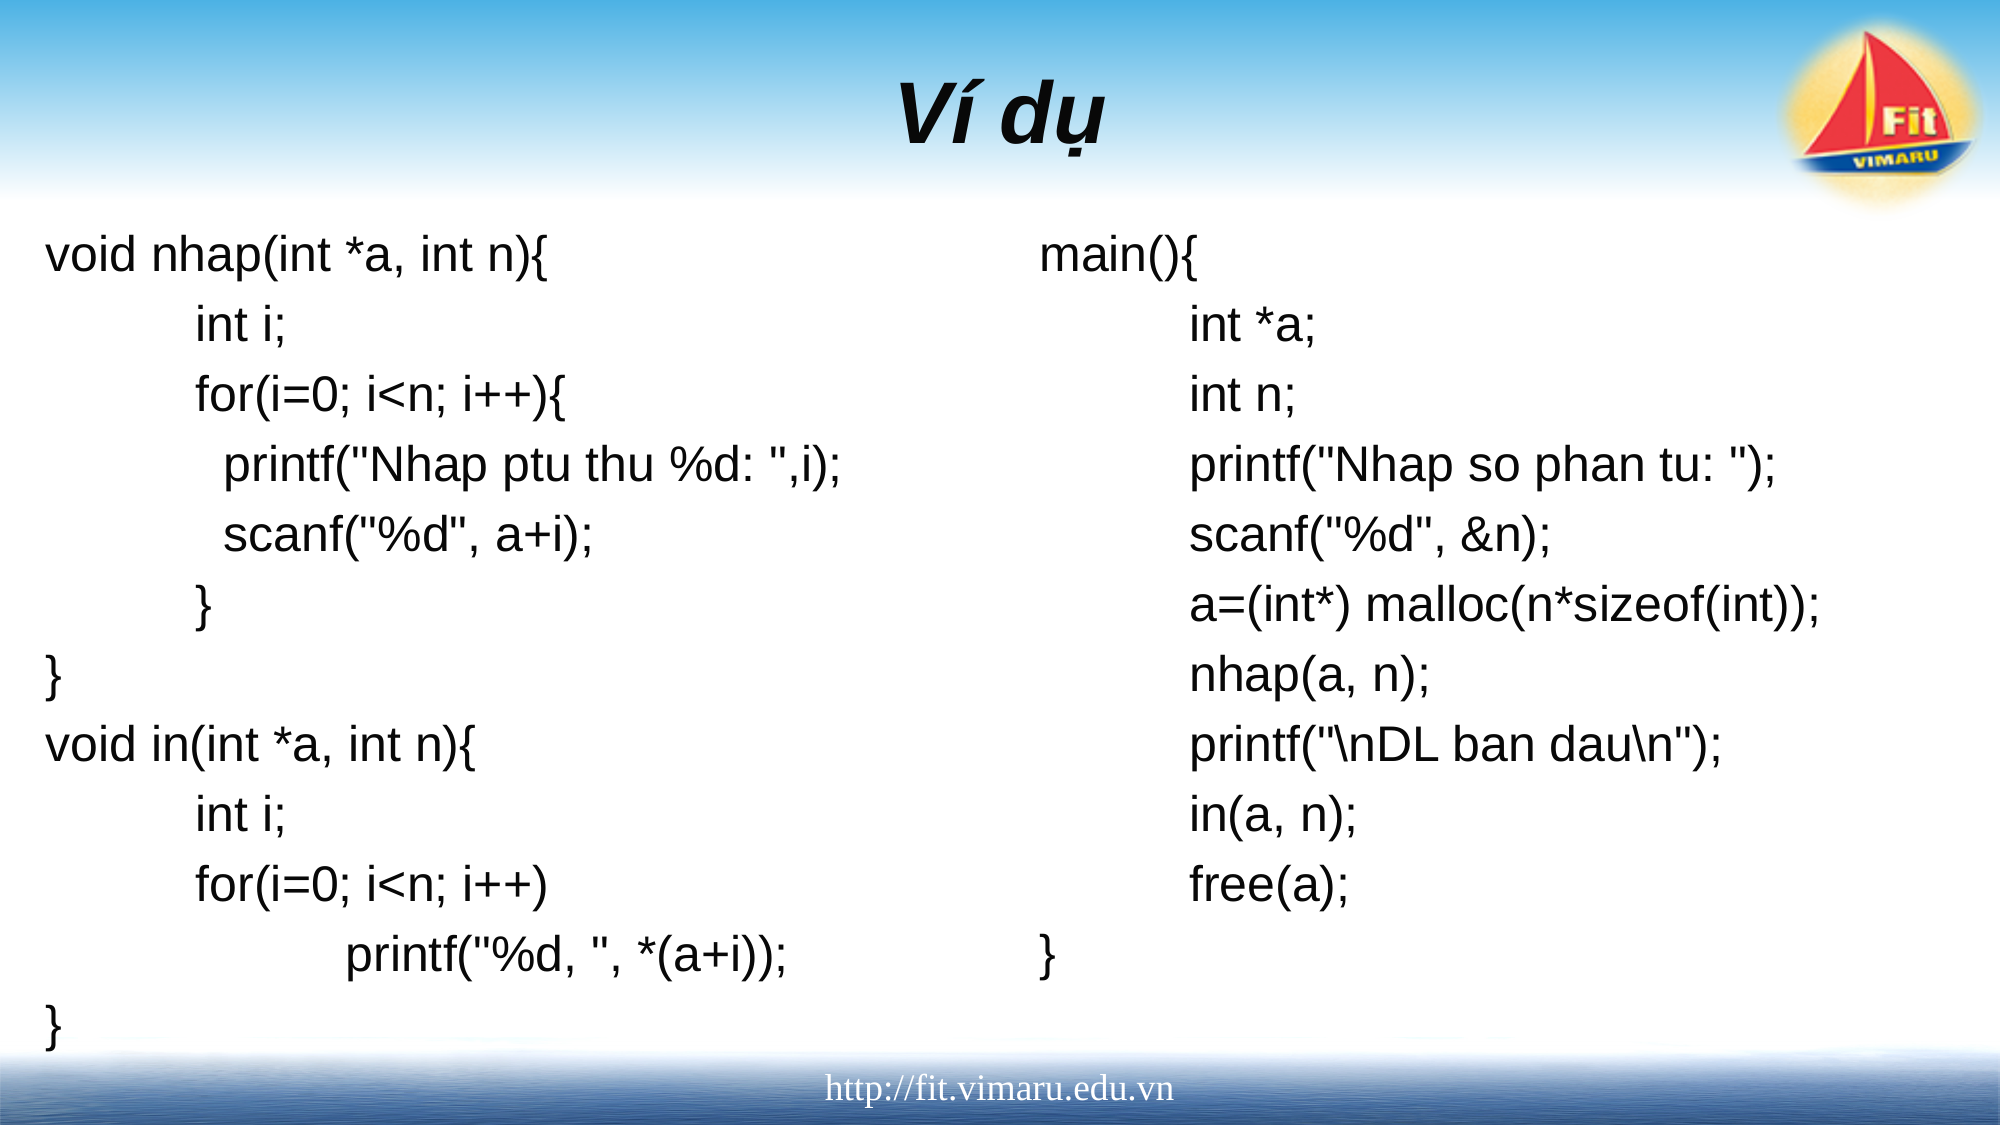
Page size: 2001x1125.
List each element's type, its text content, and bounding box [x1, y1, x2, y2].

picture [1845, 38, 1965, 193]
text_box main(){ int *a; int n; printf("Nhap so phan tu: "); scanf("%d", &n); a=(int*) malloc(n*sizeof(int)); nhap(a, n); printf("\nDL ban dau\n"); in(a, n); free(a); } [1024, 213, 1925, 1039]
list void nhap(int *a, int n){ int i; for(i=0; i<n; i++){ printf("Nhap ptu thu %d: ",i); scanf("%d", a+i); } } void in(int *a, int n){ int i; for(i=0; i<n; i++) printf("%d, ", *(a+i)); } [30, 213, 937, 1039]
picture [0, 1037, 2000, 1125]
picture [1864, 33, 1898, 37]
title Ví dụ [99, 37, 1901, 181]
